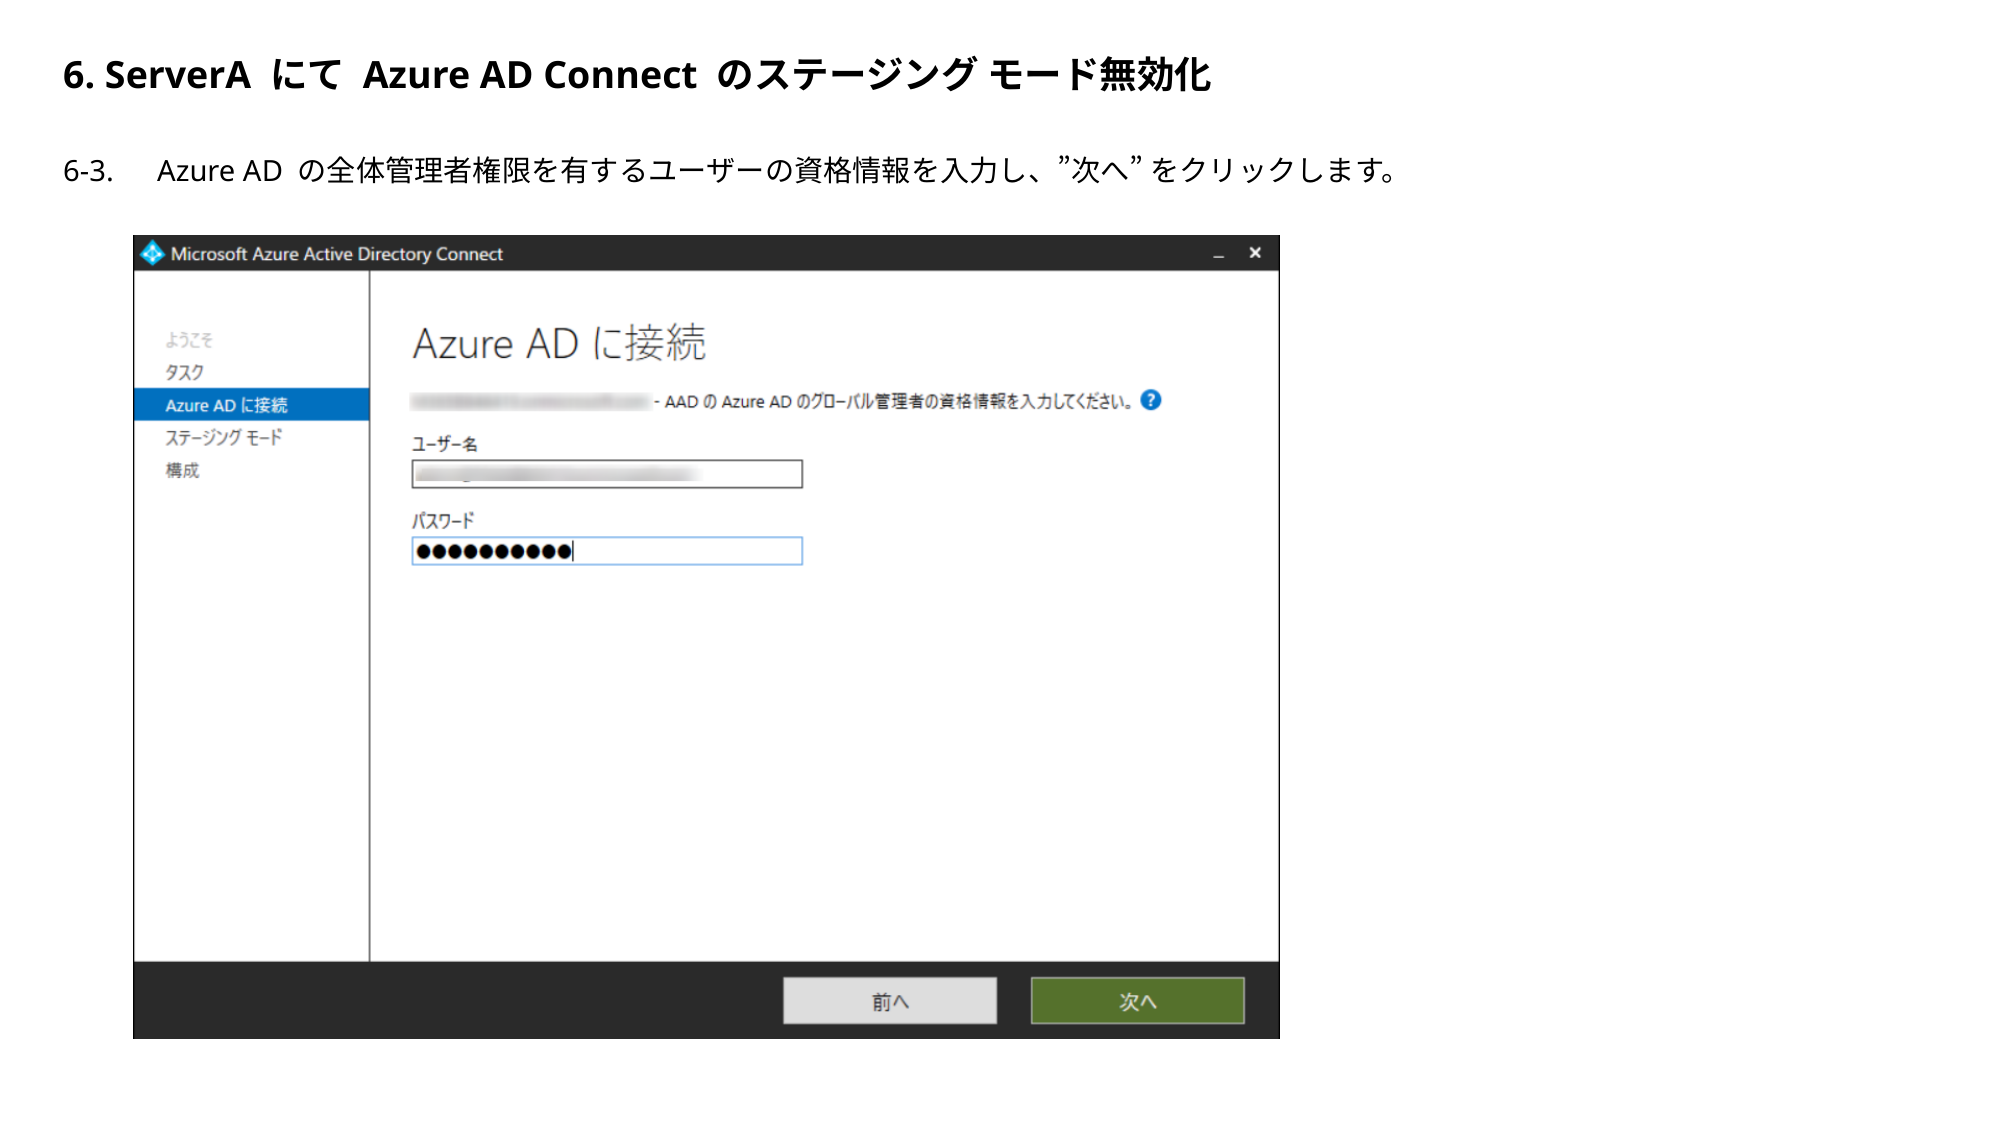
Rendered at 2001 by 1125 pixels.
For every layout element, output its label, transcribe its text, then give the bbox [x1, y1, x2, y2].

picture [133, 235, 1280, 1039]
text_box 6-3. Azure AD の全体管理者権限を有するユーザーの資格情報を入力し、”次へ” をクリックします。 [48, 145, 1418, 230]
text_box 6. ServerA にて Azure AD Connect のステージング モード無効化 [48, 43, 1912, 103]
